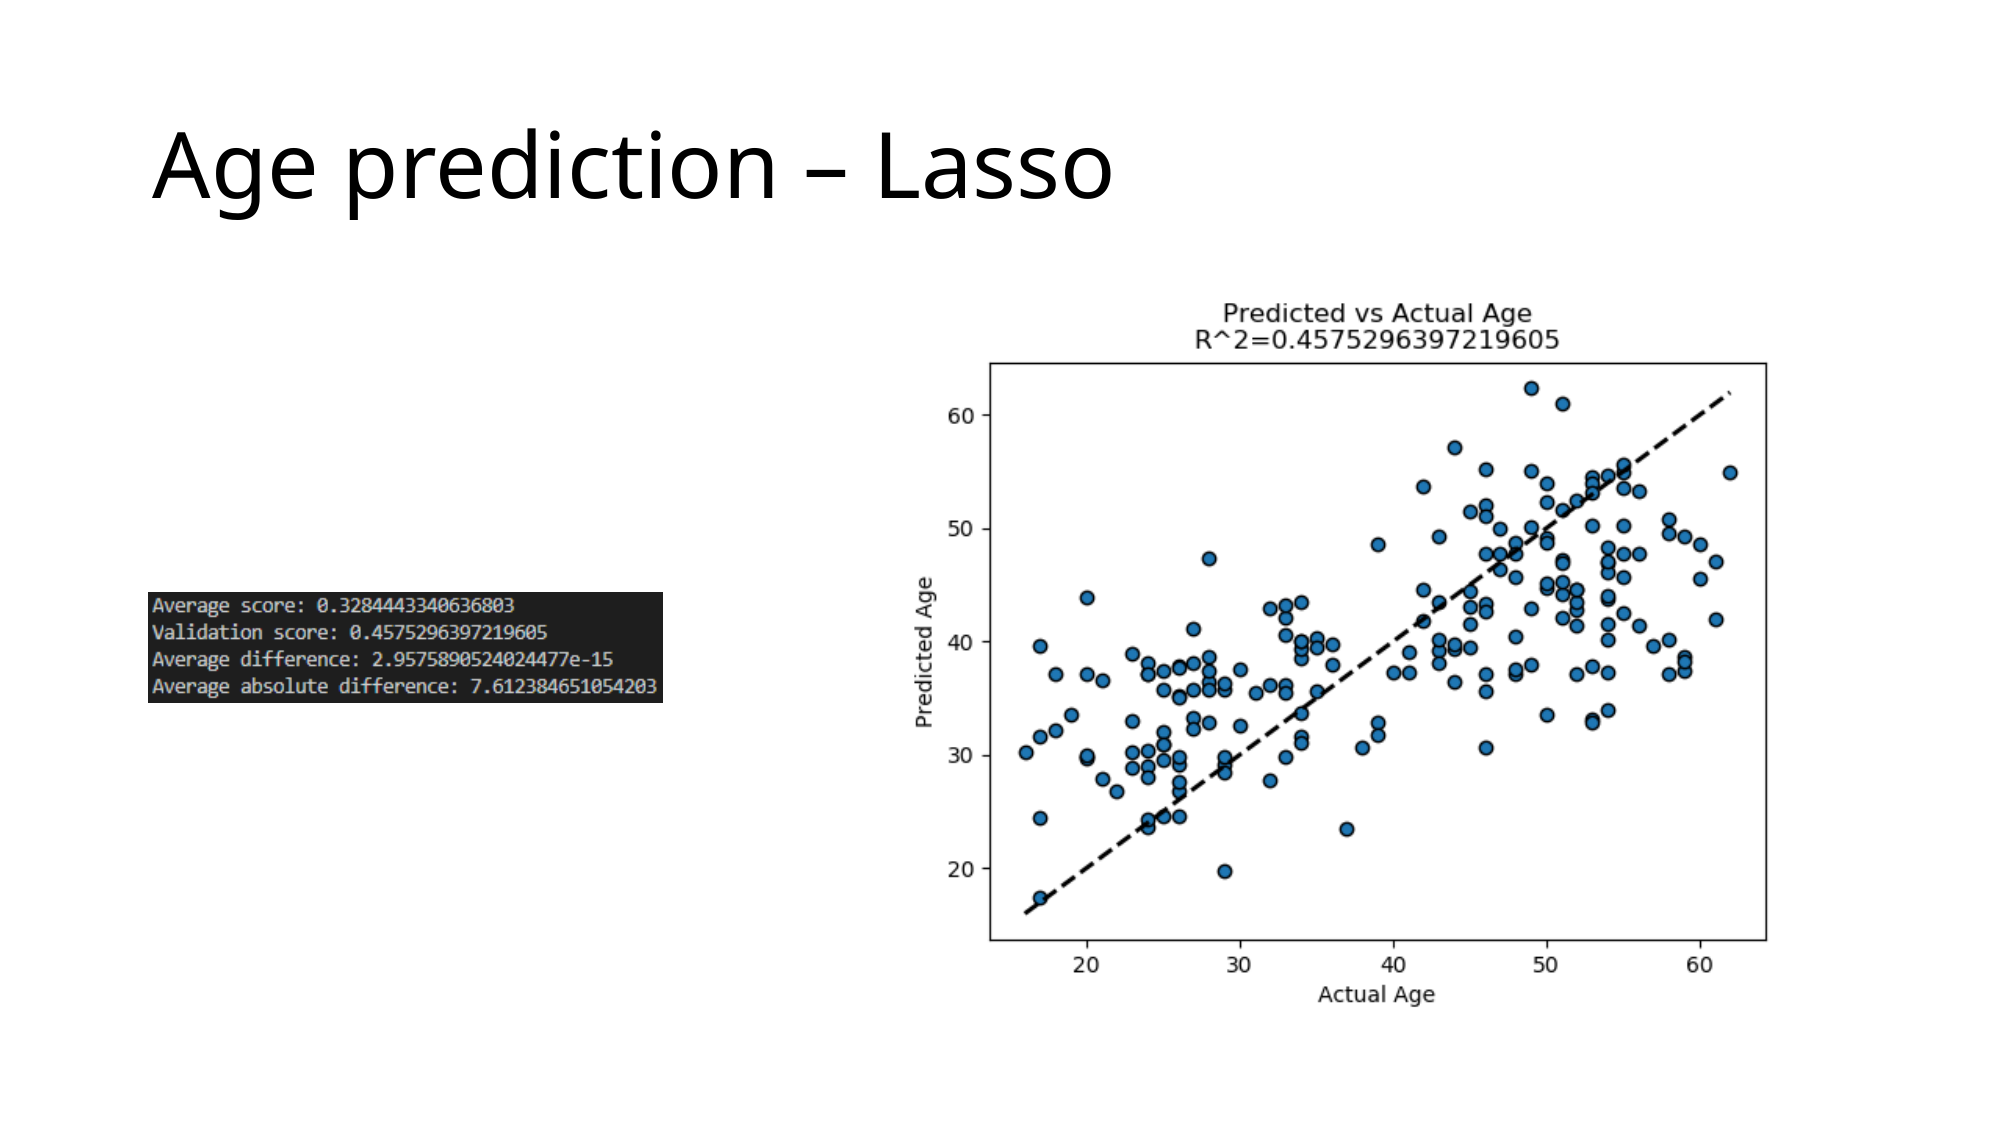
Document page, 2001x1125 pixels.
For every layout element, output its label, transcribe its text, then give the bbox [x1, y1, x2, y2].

picture [148, 592, 663, 703]
title Age prediction – Lasso [137, 59, 1863, 278]
picture [899, 277, 1808, 1018]
